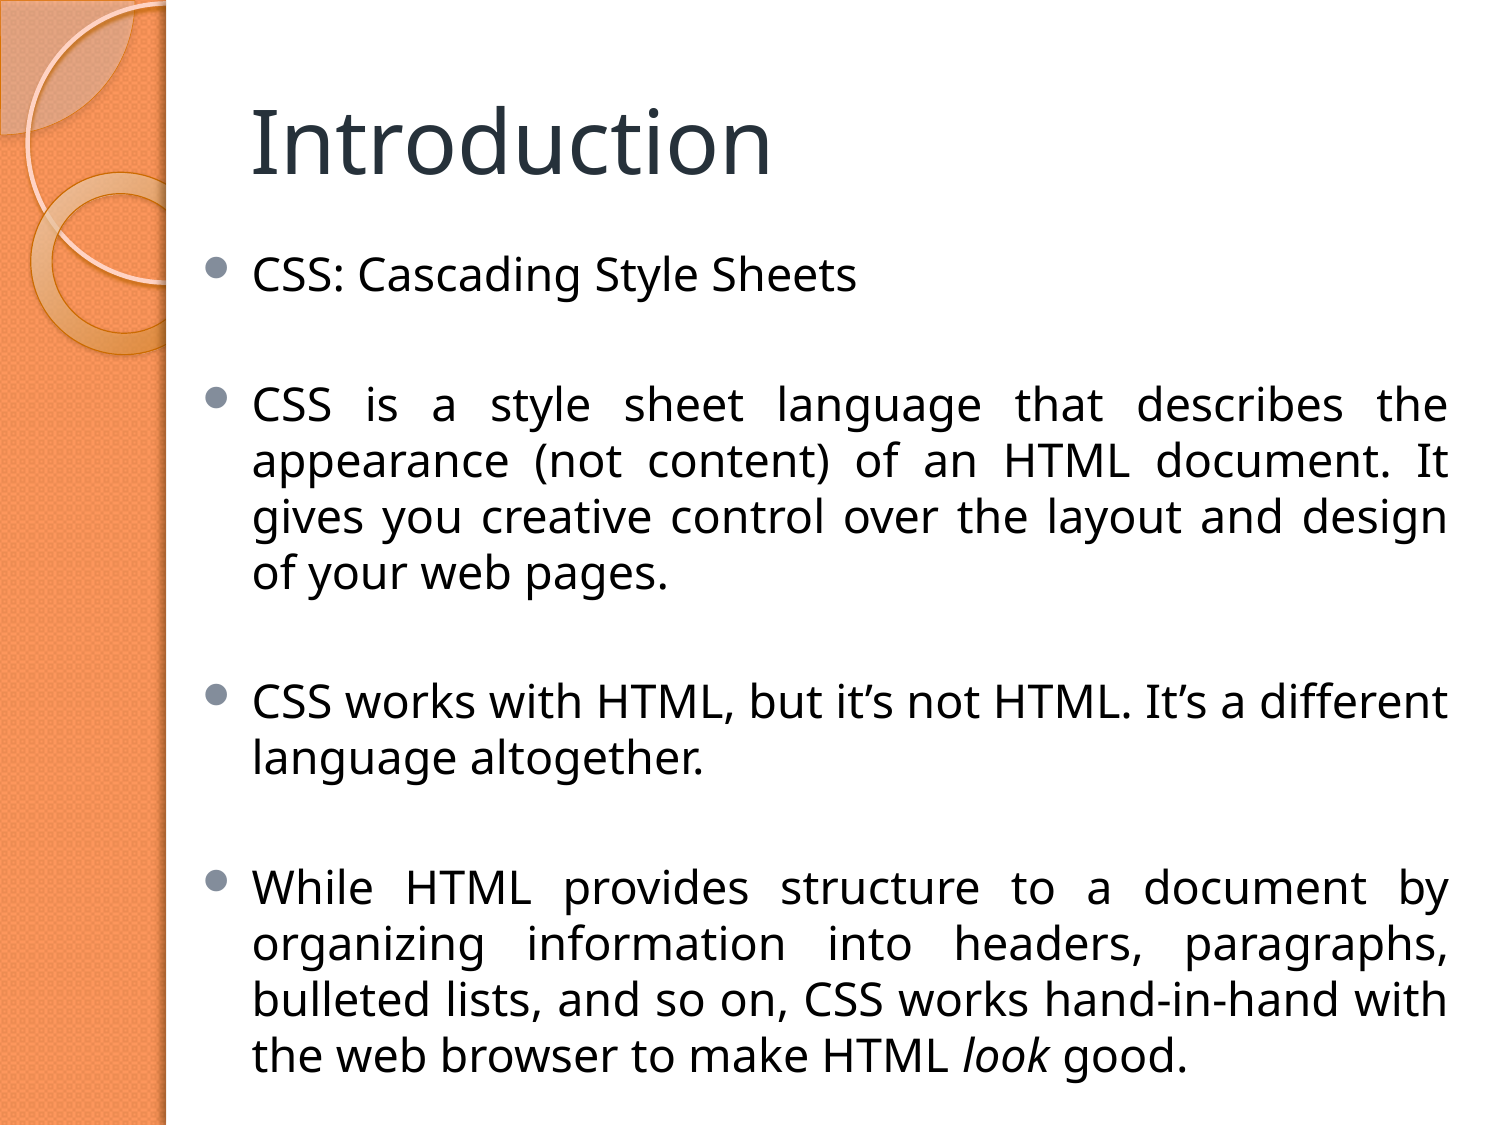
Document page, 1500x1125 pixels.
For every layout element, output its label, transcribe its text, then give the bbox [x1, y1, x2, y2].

title Introduction [235, 45, 1466, 233]
list CSS: Cascading Style Sheets CSS is a style sheet language that describes the appearance (not content) of an HTML document. It gives you creative control over the layout and design of your web pages. CSS works with HTML, but it’s not HTML. It’s a different language altogether. While HTML provides structure to a document by organizing information into headers, paragraphs, bulleted lists, and so on, CSS works hand-in-hand with the web browser to make HTML look good. [187, 237, 1466, 1100]
